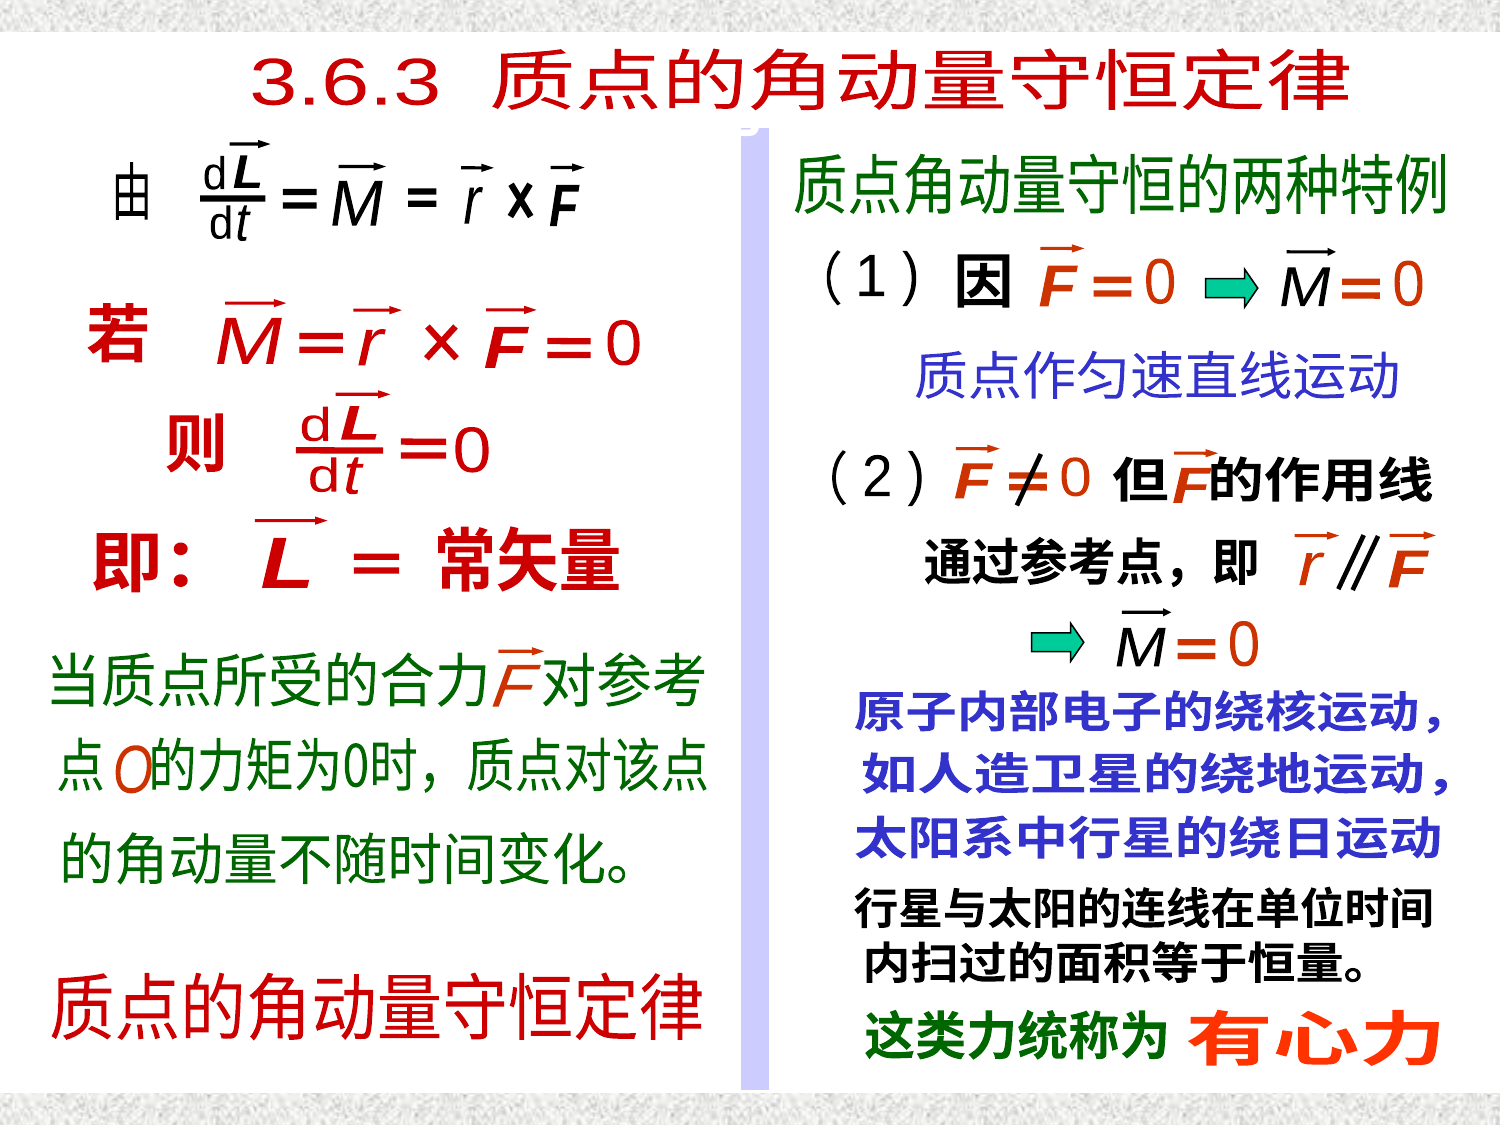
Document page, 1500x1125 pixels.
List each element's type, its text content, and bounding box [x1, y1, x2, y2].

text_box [826, 248, 1424, 400]
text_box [854, 689, 1448, 1067]
title 质点的角动量守恒定律 [131, 32, 1407, 188]
text_box [741, 188, 769, 1089]
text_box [51, 651, 707, 885]
text_box [0, 0, 1500, 32]
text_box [831, 448, 1437, 667]
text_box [252, 47, 1350, 111]
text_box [87, 302, 641, 593]
text_box [0, 1093, 1500, 1125]
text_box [115, 143, 585, 242]
